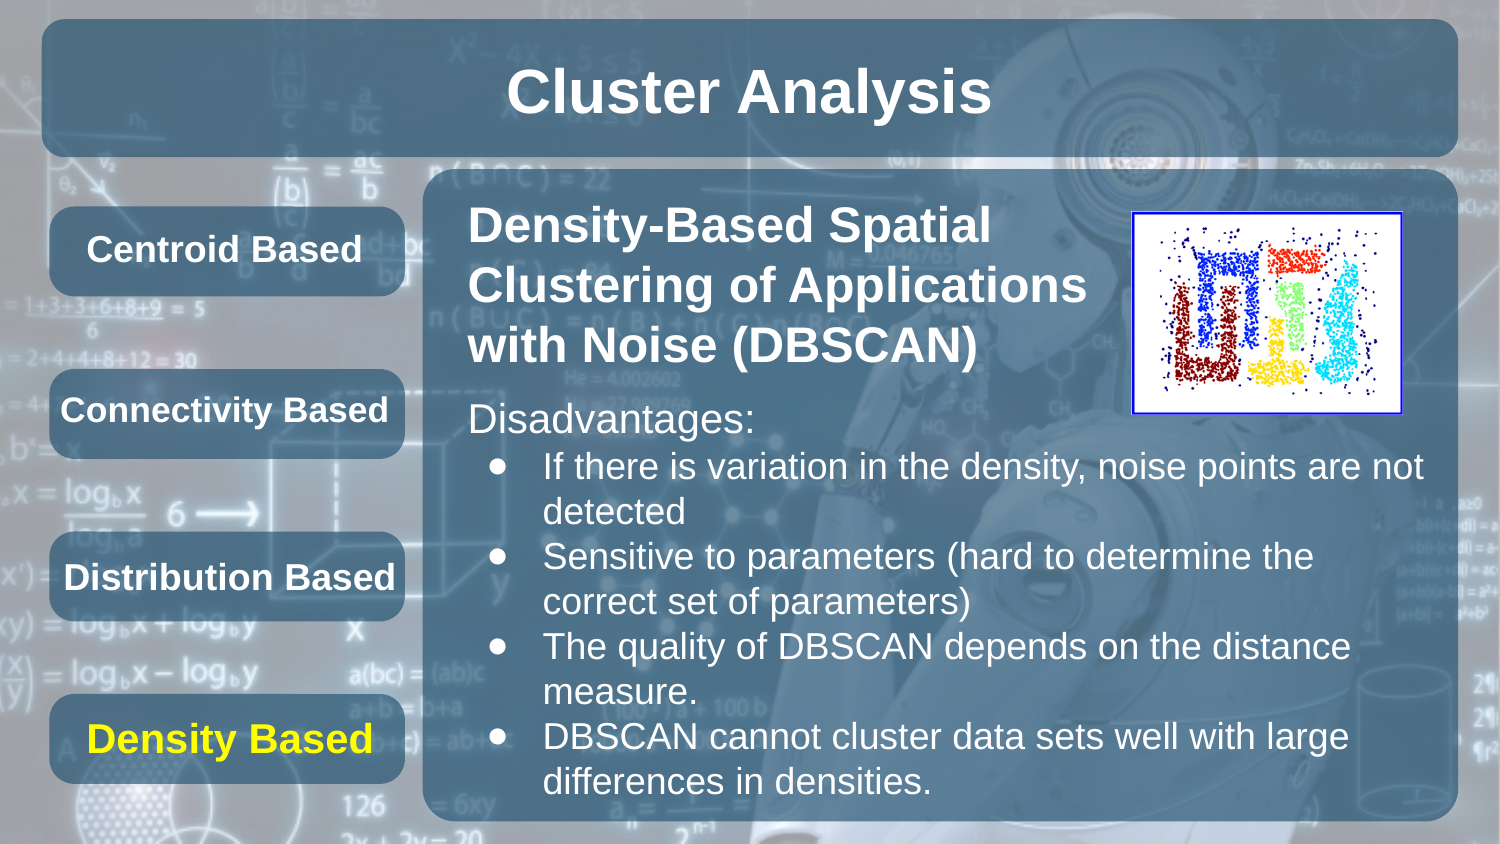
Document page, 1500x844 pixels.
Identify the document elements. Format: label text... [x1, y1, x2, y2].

title Cluster Analysis [49, 43, 1451, 134]
text_box Density-Based Spatial Clustering of Applications with Noise (DBSCAN) Disadvantages: If there is variation in the density, noise points are not detected Sensitive to parameters (hard to determine the correct set of parameters) The quality of DBSCAN depends on the distance measure. DBSCAN cannot cluster data sets well with large differences in densities. [452, 177, 1453, 809]
text_box Connectivity Based [45, 372, 440, 480]
picture [0, 0, 1500, 844]
text_box Centroid Based [49, 210, 401, 289]
text_box Density Based [60, 697, 401, 776]
text_box Distribution Based [48, 537, 415, 605]
